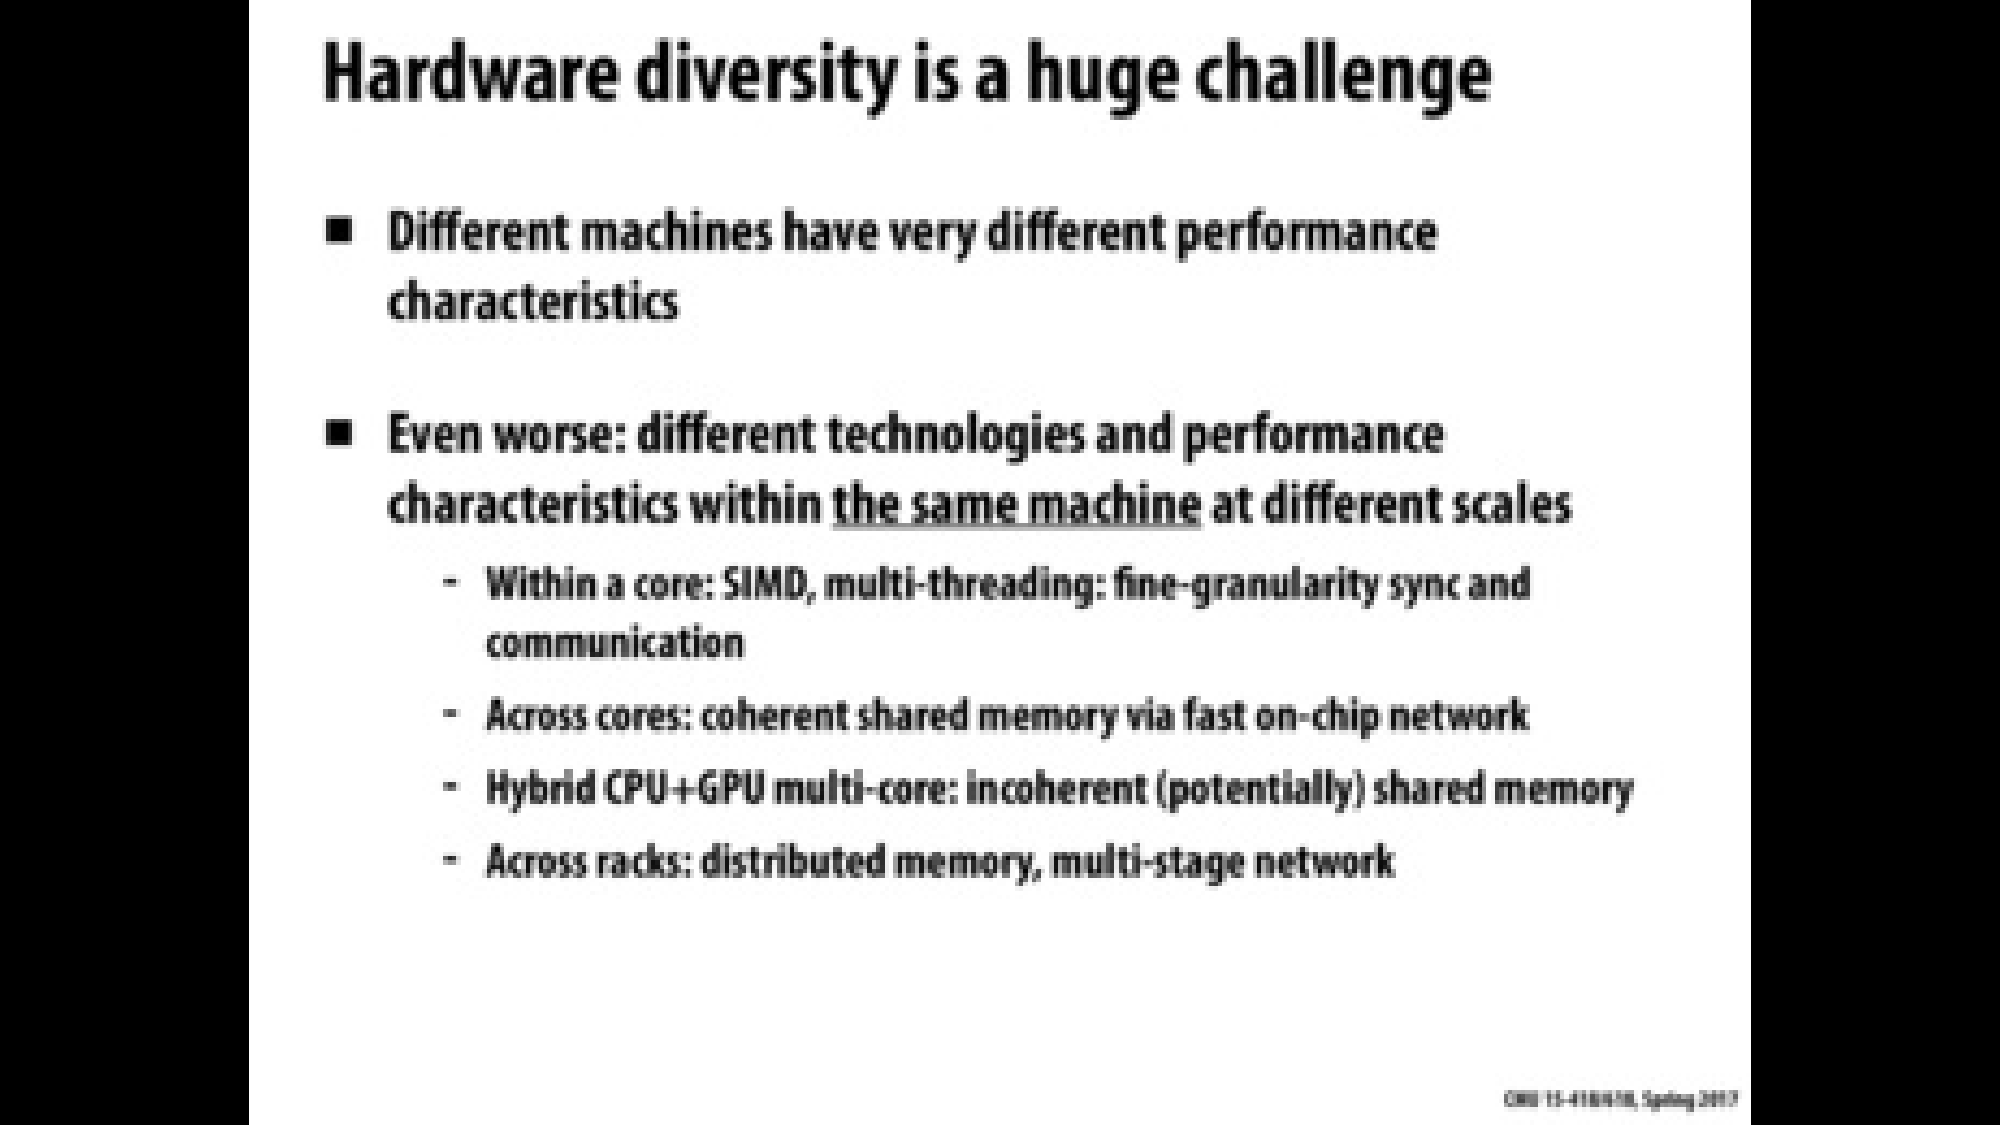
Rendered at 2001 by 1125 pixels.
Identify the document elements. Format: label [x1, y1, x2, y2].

picture [249, 0, 1751, 1125]
